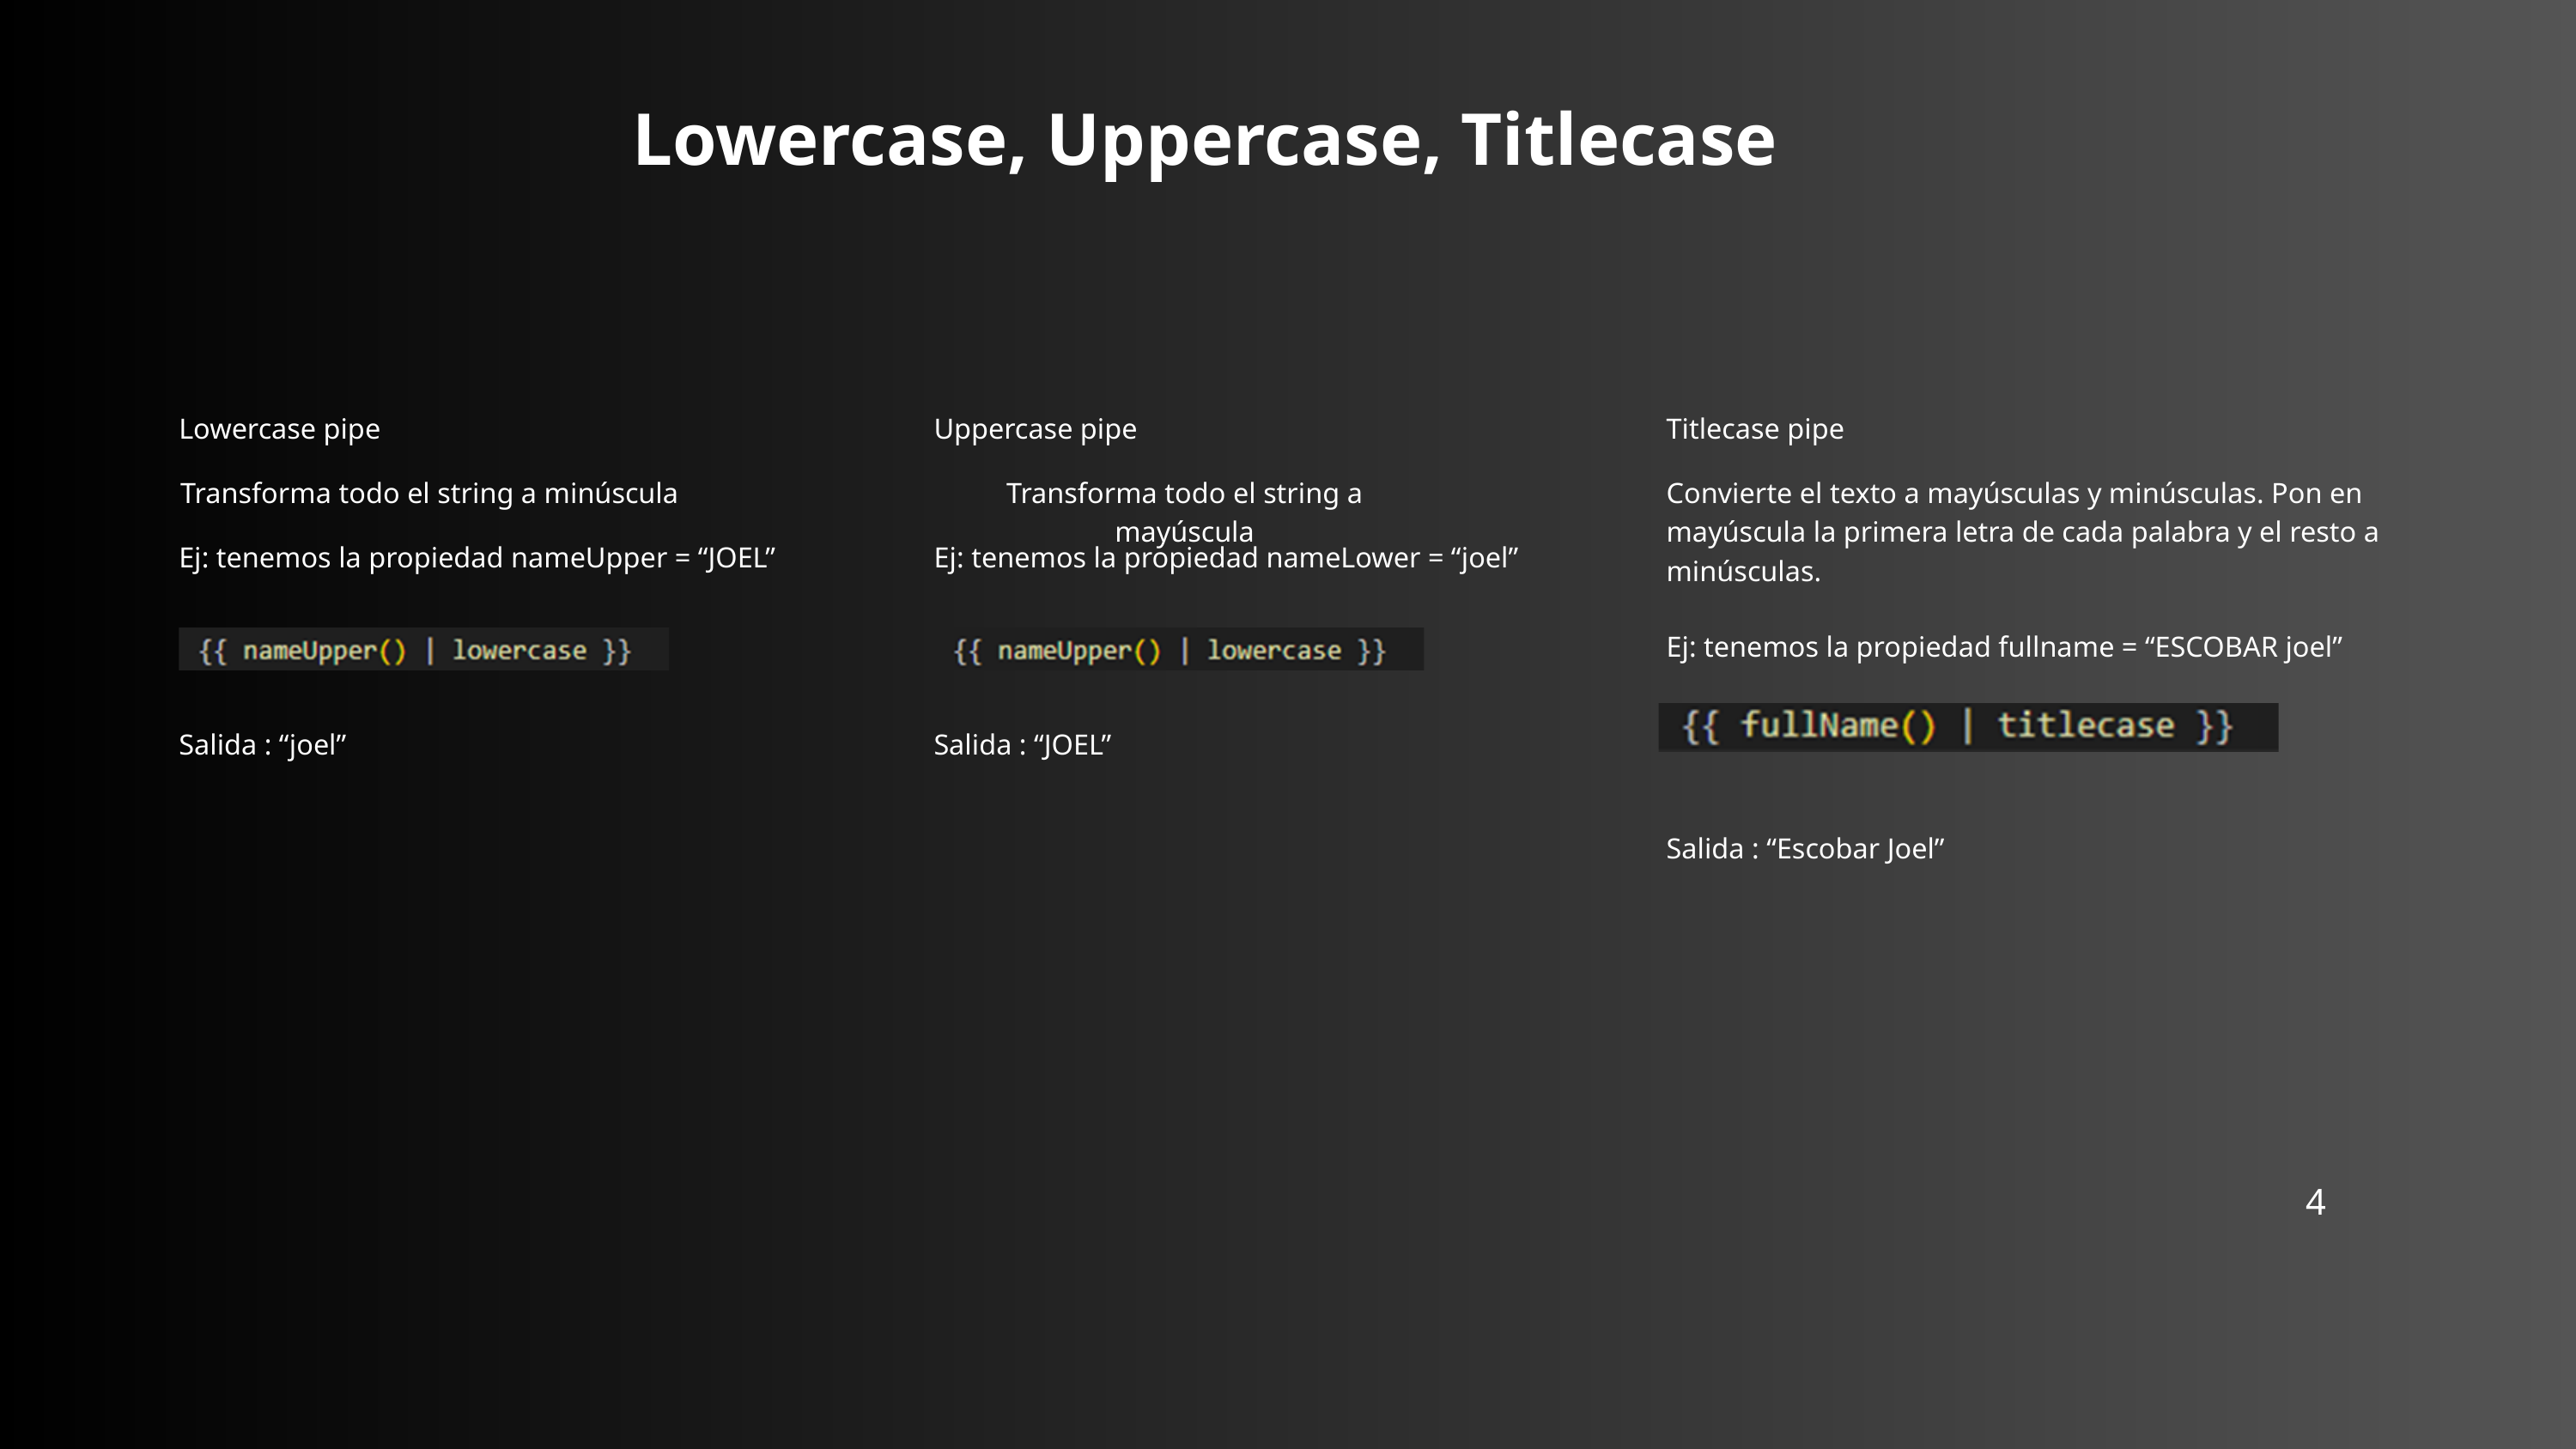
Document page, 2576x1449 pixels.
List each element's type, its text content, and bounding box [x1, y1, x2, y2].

text_box Uppercase pipe [933, 405, 1151, 445]
text_box [1658, 703, 2279, 752]
text_box Transforma todo el string a minúscula [179, 470, 681, 509]
text_box Salida : “JOEL” [933, 722, 1151, 761]
text_box Transforma todo el string a mayúscula [934, 470, 1436, 534]
text_box Ej: tenemos la propiedad nameLower = “joel” [933, 534, 1546, 574]
text_box Ej: tenemos la propiedad nameUpper = “JOEL” [179, 534, 792, 574]
text_box Ej: tenemos la propiedad fullname = “ESCOBAR joel” [1666, 623, 2365, 664]
text_box Salida : “joel” [179, 722, 395, 761]
text_box Lowercase, Uppercase, Titlecase [547, 79, 1864, 179]
text_box Lowercase pipe [179, 405, 395, 445]
text_box Titlecase pipe [1666, 405, 1883, 445]
text_box Convierte el texto a mayúsculas y minúsculas. Pon en mayúscula la primera letra de cada palabra y el resto a minúsculas. [1666, 470, 2432, 587]
text_box 4 [2306, 1172, 2327, 1222]
text_box [179, 627, 670, 671]
text_box [933, 627, 1425, 671]
text_box Salida : “Escobar Joel” [1666, 825, 2049, 865]
